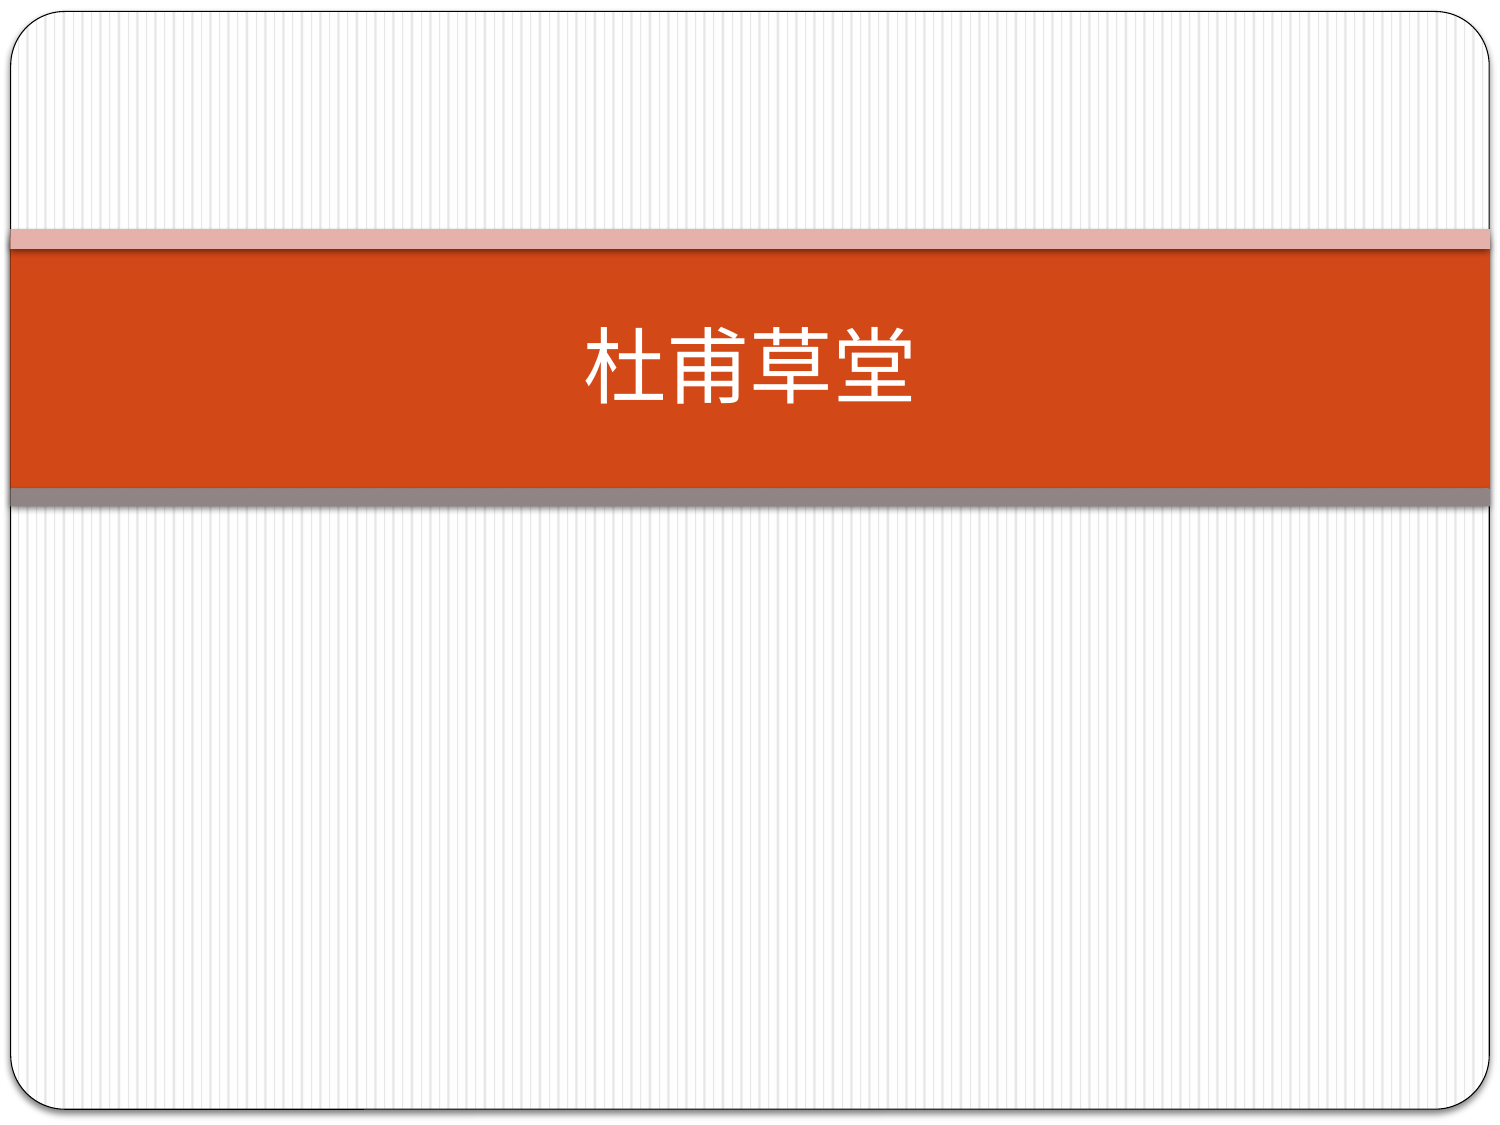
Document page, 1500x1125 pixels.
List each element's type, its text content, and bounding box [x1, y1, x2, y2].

title 杜甫草堂 [75, 247, 1425, 489]
